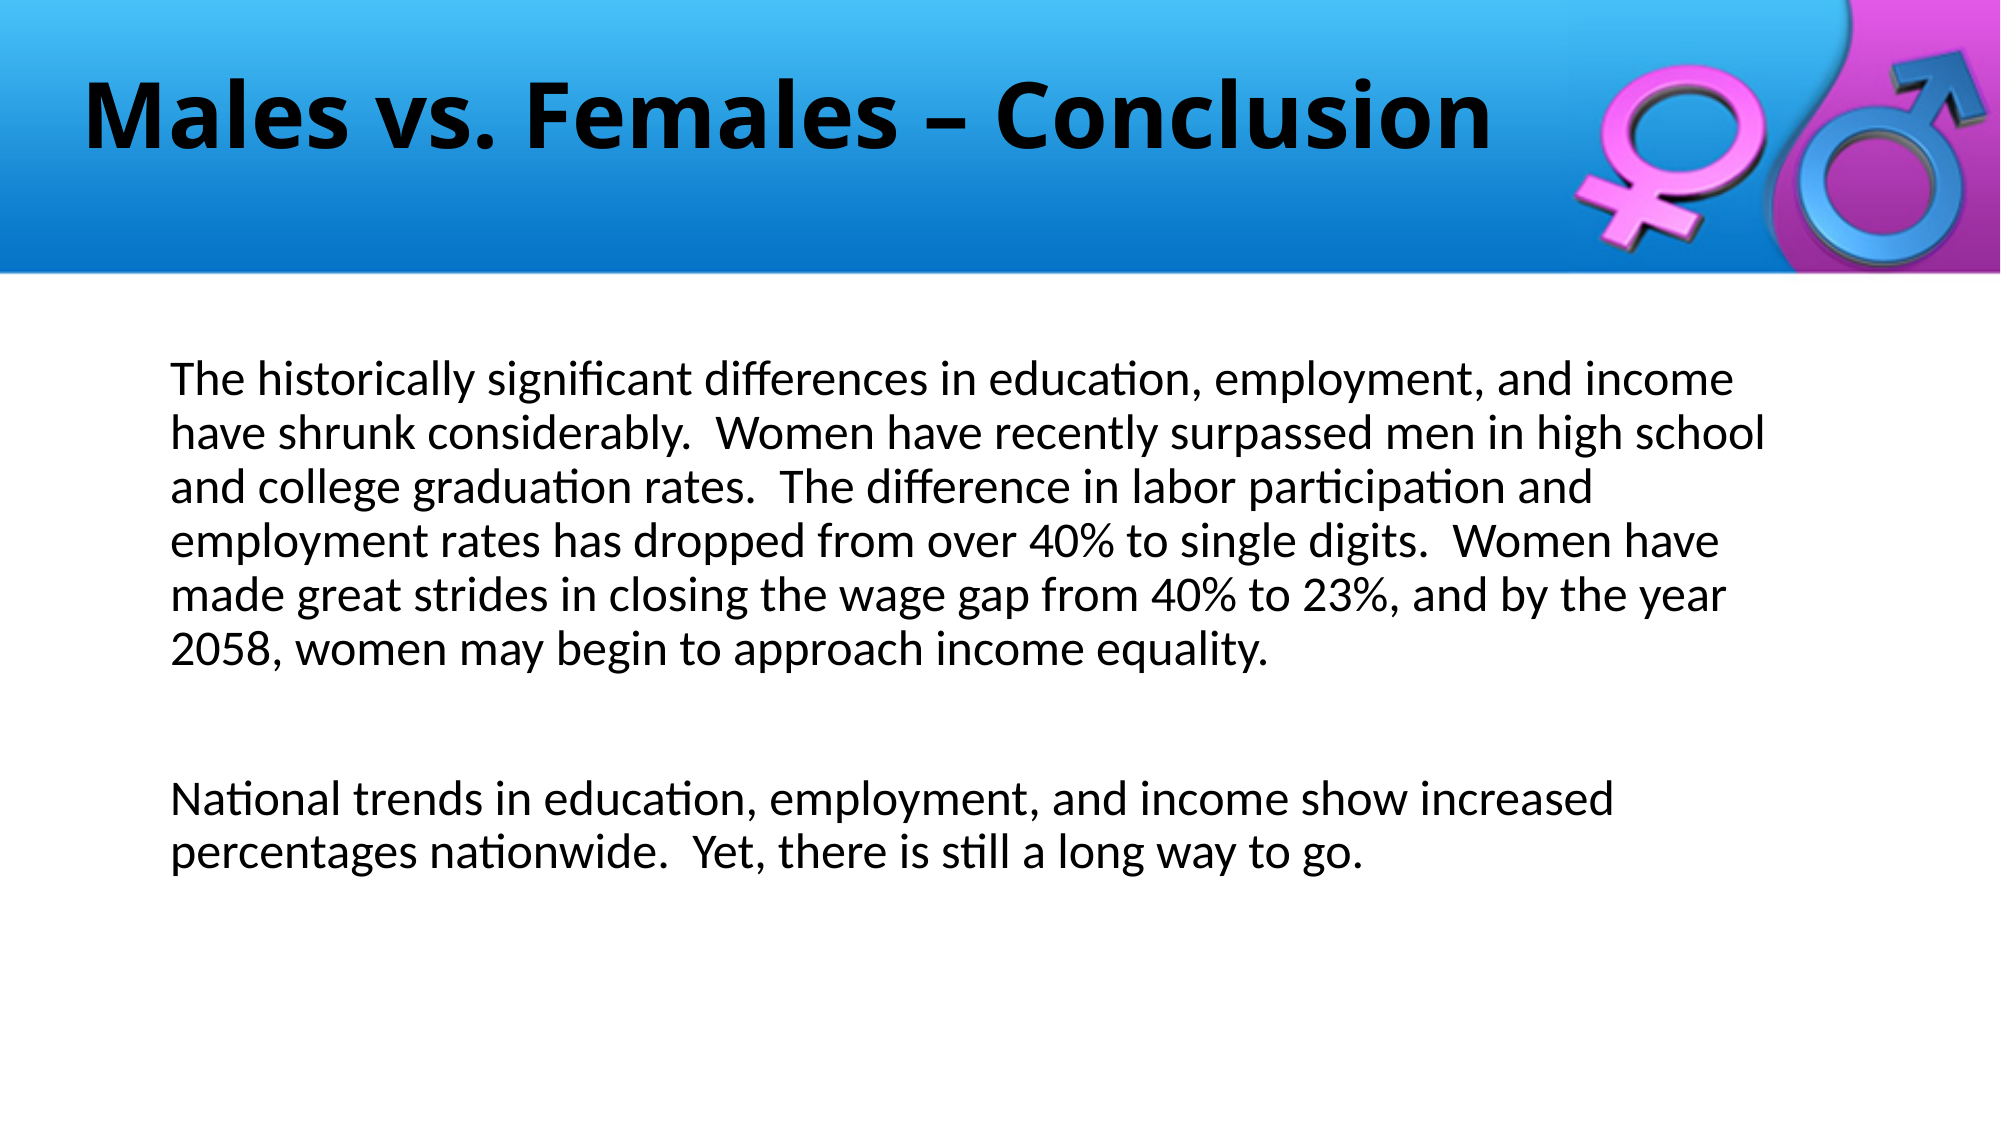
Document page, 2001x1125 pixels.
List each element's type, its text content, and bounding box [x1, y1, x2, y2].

picture [0, 0, 2001, 1125]
list The historically significant differences in education, employment, and income have shrunk considerably. Women have recently surpassed men in high school and college graduation rates. The difference in labor participation and employment rates has dropped from over 40% to single digits. Women have made great strides in closing the wage gap from 40% to 23%, and by the year 2058, women may begin to approach income equality. National trends in education, employment, and income show increased percentages nationwide. Yet, there is still a long way to go. [155, 338, 1826, 1025]
title Males vs. Females – Conclusion [66, 24, 1750, 213]
